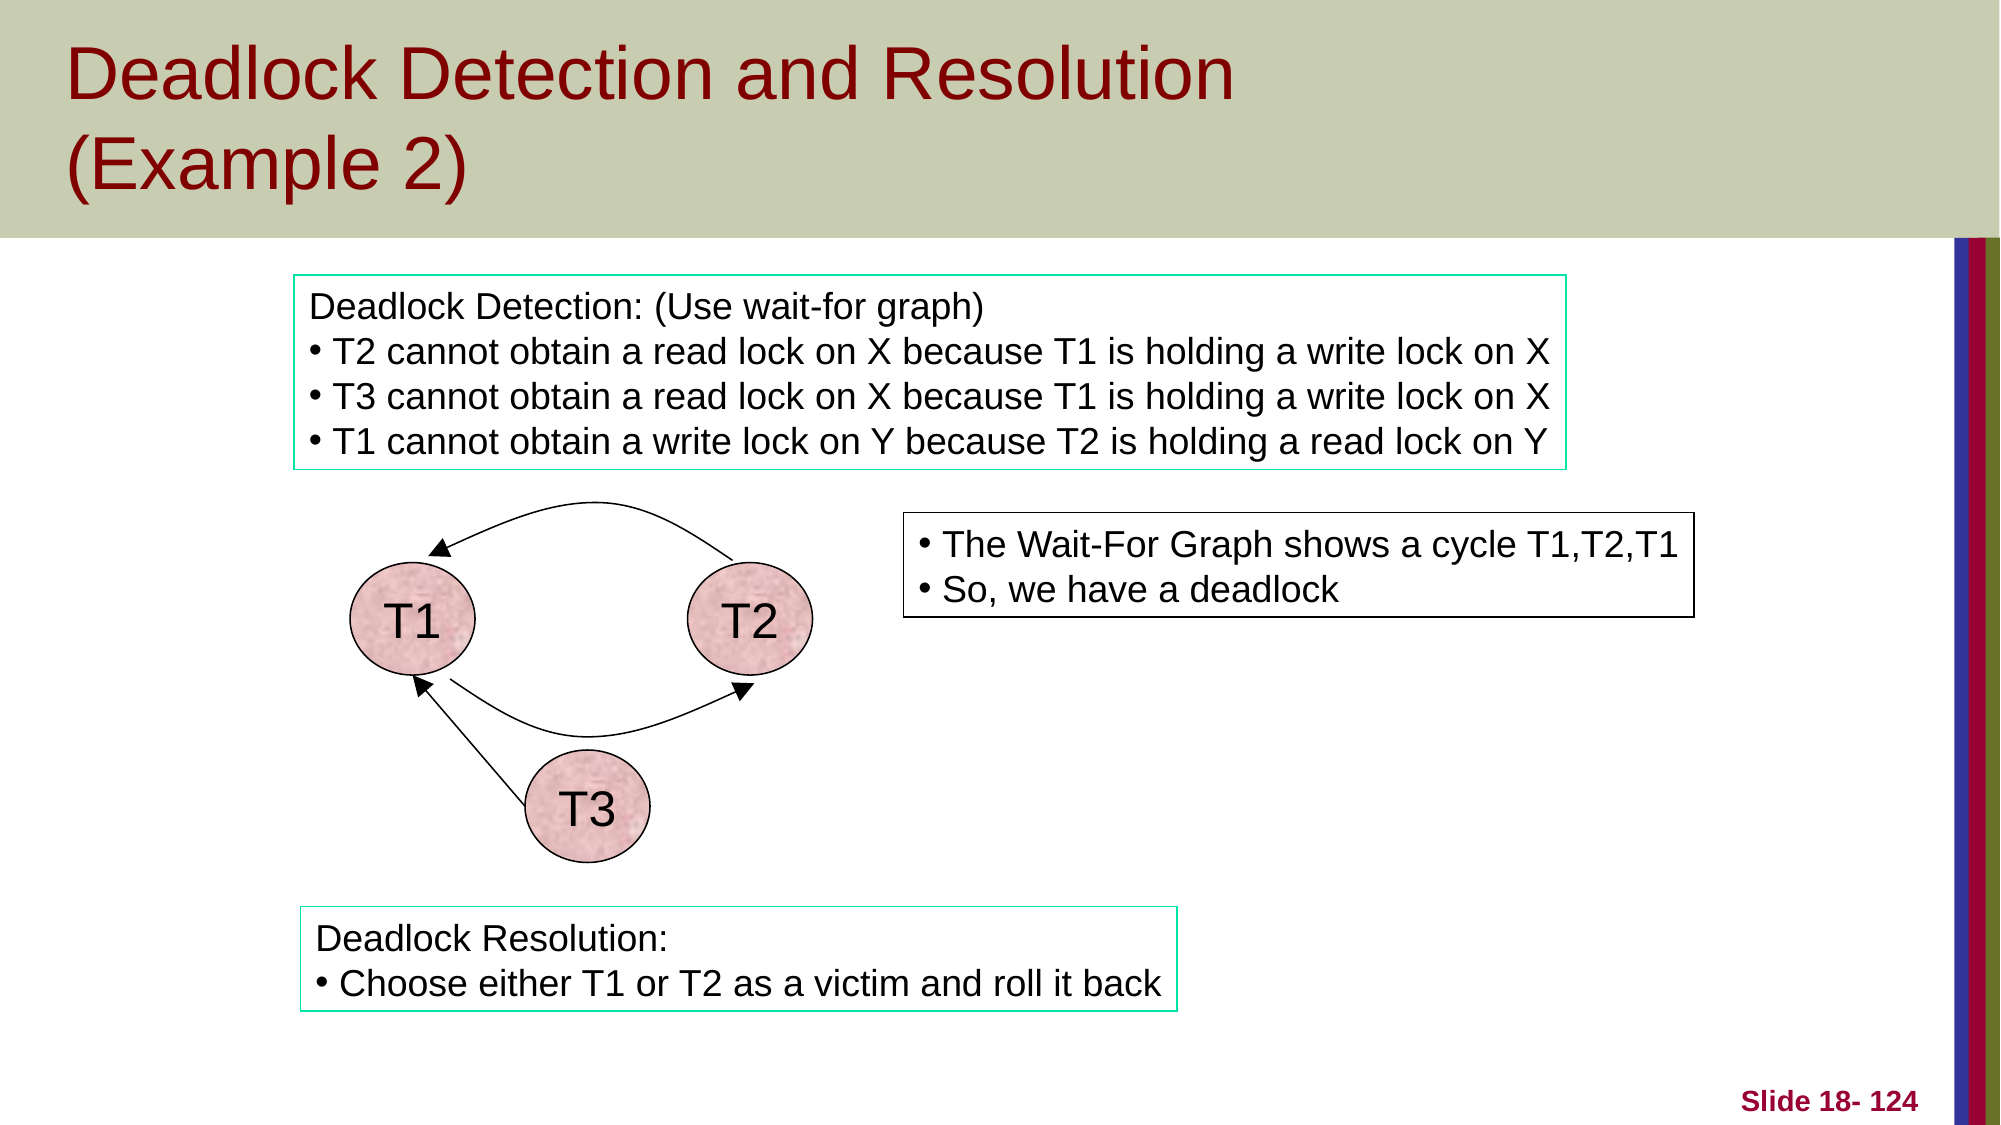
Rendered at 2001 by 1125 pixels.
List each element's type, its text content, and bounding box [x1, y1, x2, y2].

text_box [349, 501, 813, 863]
slide_number Slide 18- 124 [1516, 1050, 1934, 1125]
text_box The Wait-For Graph shows a cycle T1,T2,T1 So, we have a deadlock [903, 512, 1695, 618]
text_box Deadlock Resolution: Choose either T1 or T2 as a victim and roll it back [300, 906, 1177, 1012]
title Deadlock Detection and Resolution (Example 2) [50, 49, 1756, 213]
text_box Deadlock Detection: (Use wait-for graph) T2 cannot obtain a read lock on X because T1 is holding a write lock on X T3 cannot obtain a read lock on X because T1 is holding a write lock on X T1 cannot obtain a write lock on Y because T2 is holding a read lock on Y [294, 274, 1567, 470]
